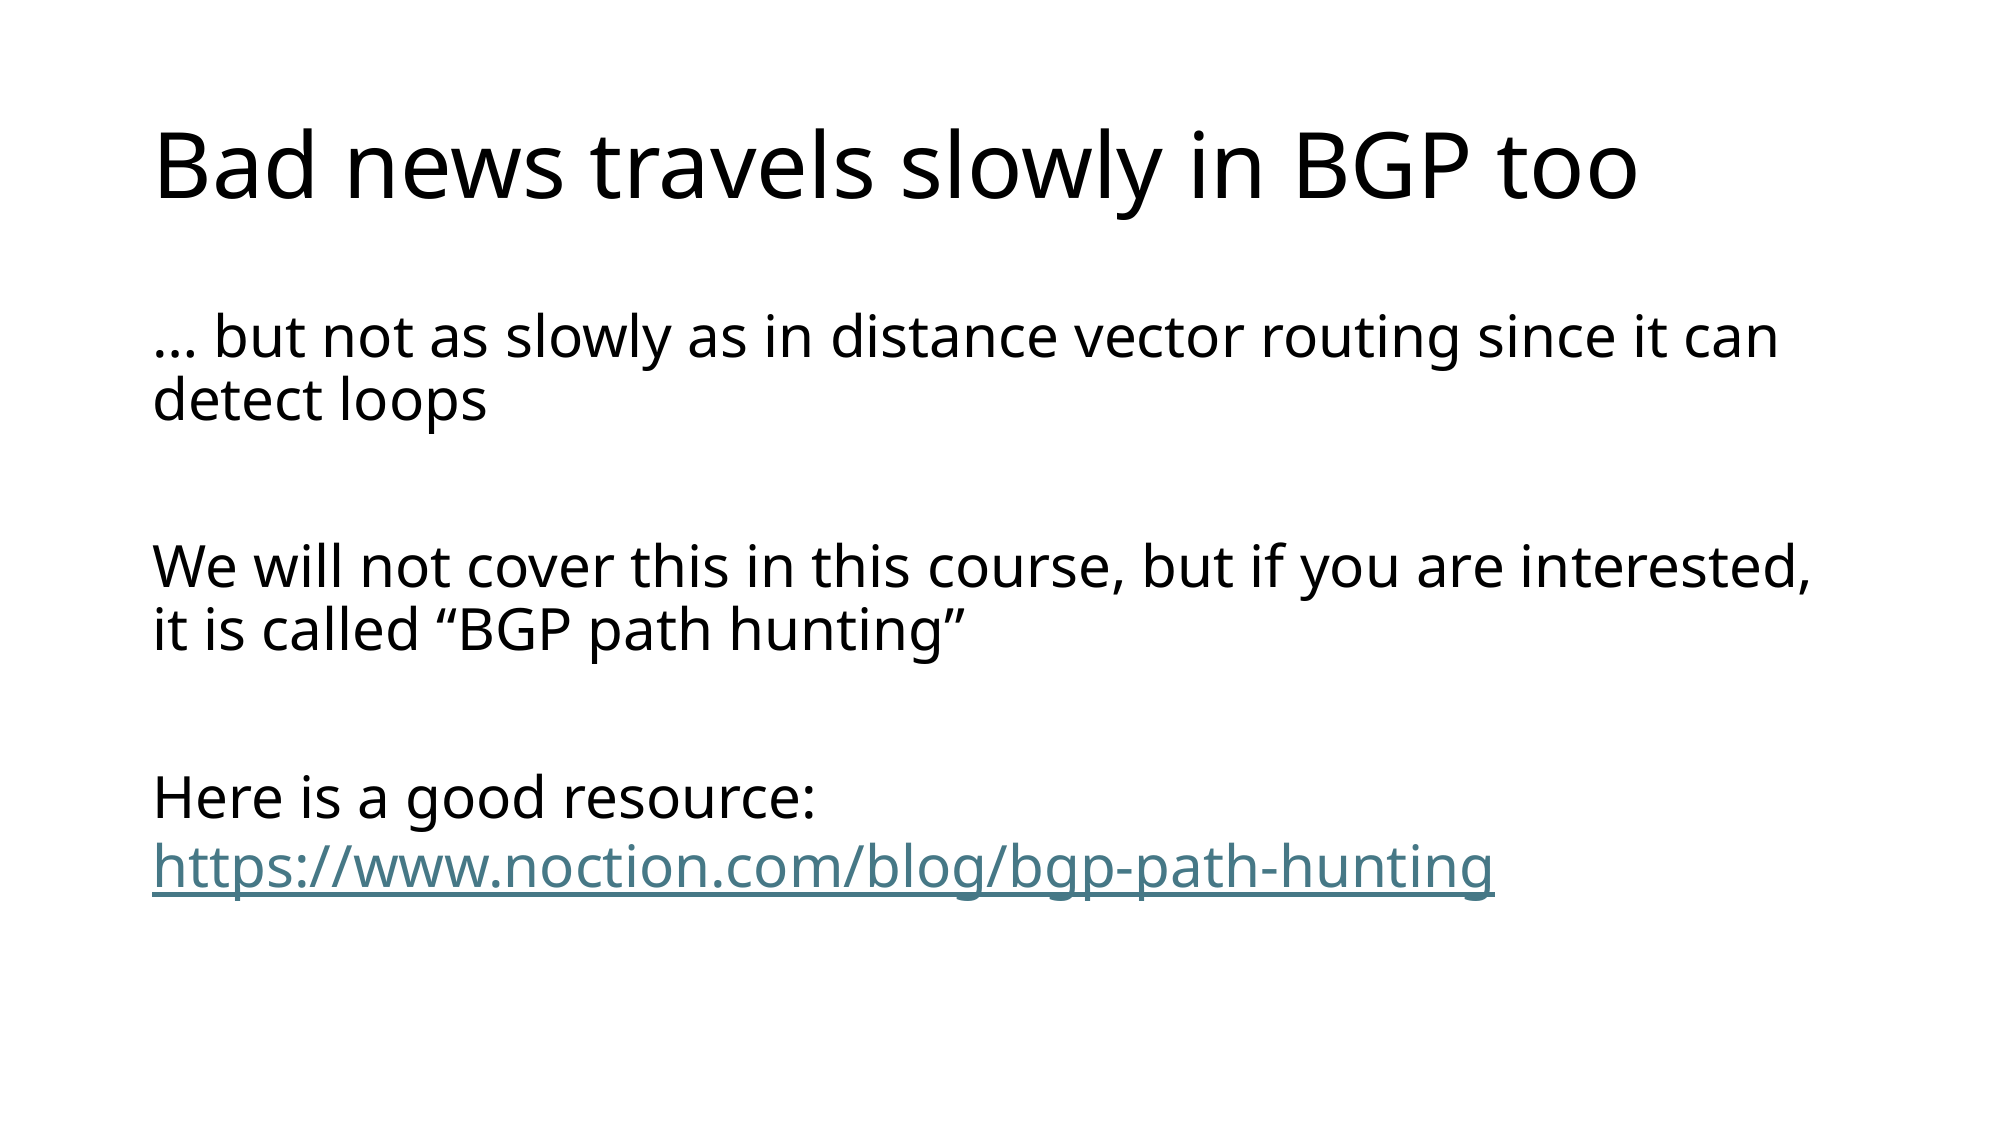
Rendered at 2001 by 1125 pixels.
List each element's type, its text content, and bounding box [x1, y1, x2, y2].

title Bad news travels slowly in BGP too [137, 59, 1863, 278]
list … but not as slowly as in distance vector routing since it can detect loops We will not cover this in this course, but if you are interested, it is called “BGP path hunting” Here is a good resource: https://www.noction.com/blog/bgp-path-hunting [137, 299, 1863, 1014]
